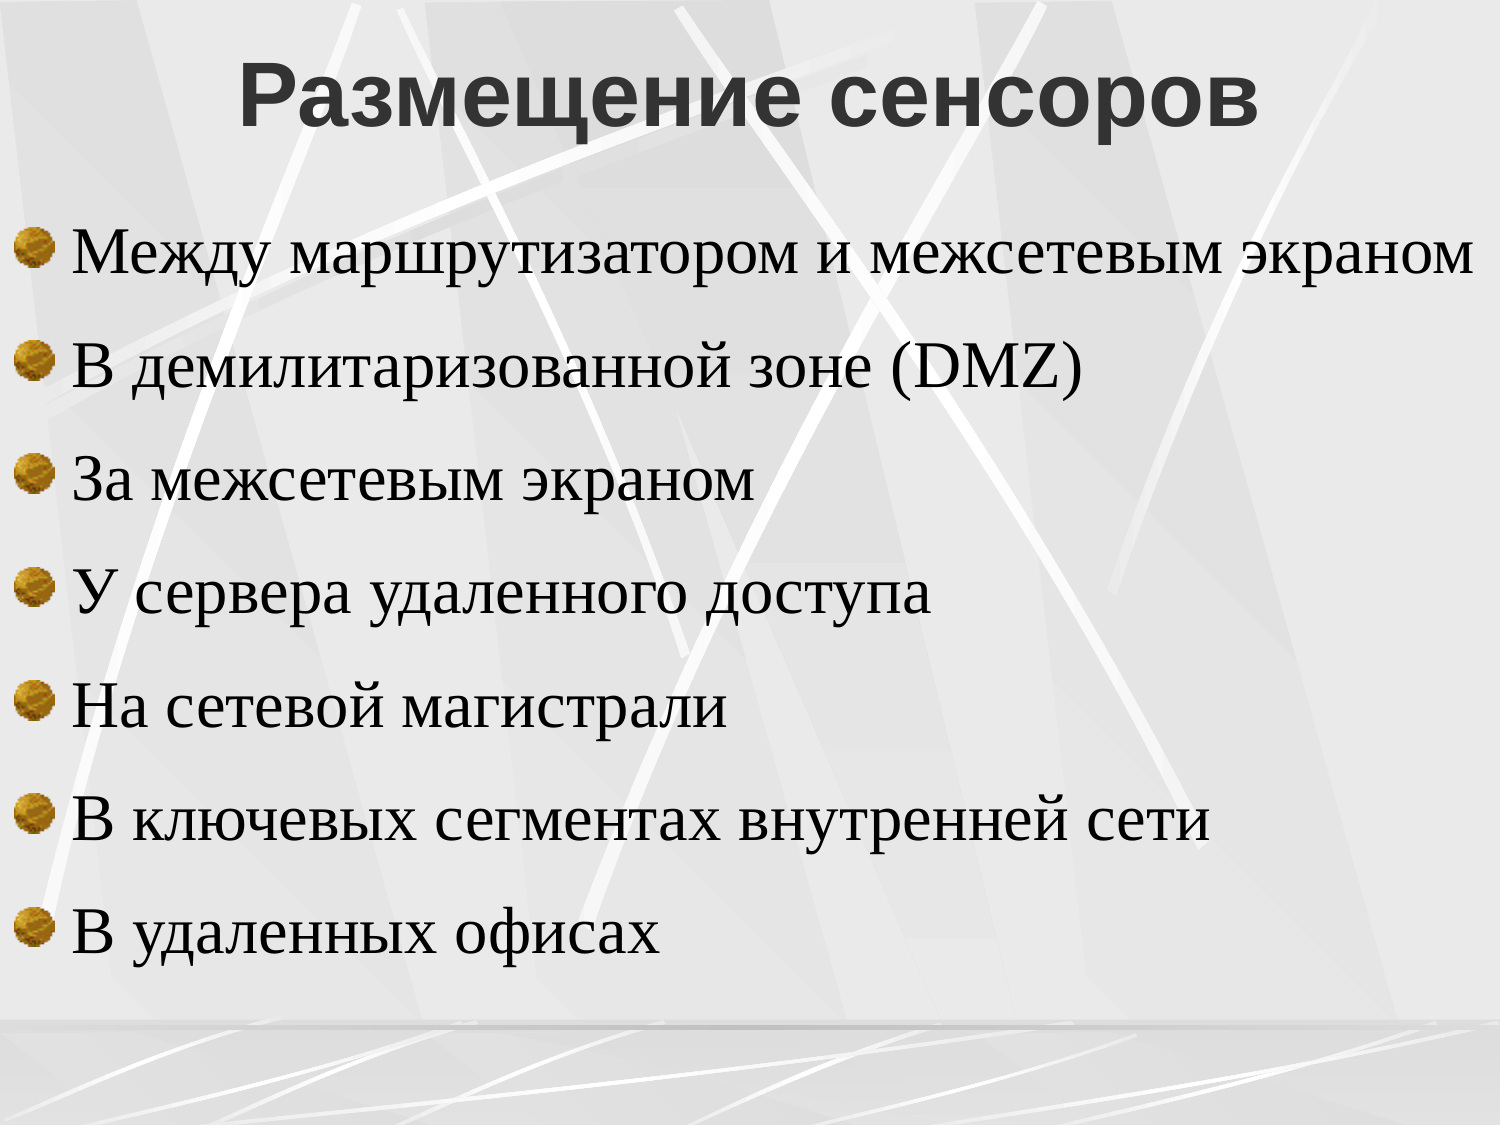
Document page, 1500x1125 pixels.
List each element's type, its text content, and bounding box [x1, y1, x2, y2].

picture [14, 453, 55, 494]
picture [14, 907, 55, 947]
text_box Между маршрутизатором и межсетевым экраном В демилитаризованной зоне (DMZ) За межсетевым экраном У сервера удаленного доступа На сетевой магистрали В ключевых сегментах внутренней сети В удаленных офисах [0, 199, 1500, 975]
title Размещение сенсоров [0, 27, 1500, 153]
picture [14, 227, 55, 268]
picture [14, 340, 55, 381]
picture [14, 680, 55, 721]
picture [14, 567, 55, 607]
picture [14, 793, 55, 834]
